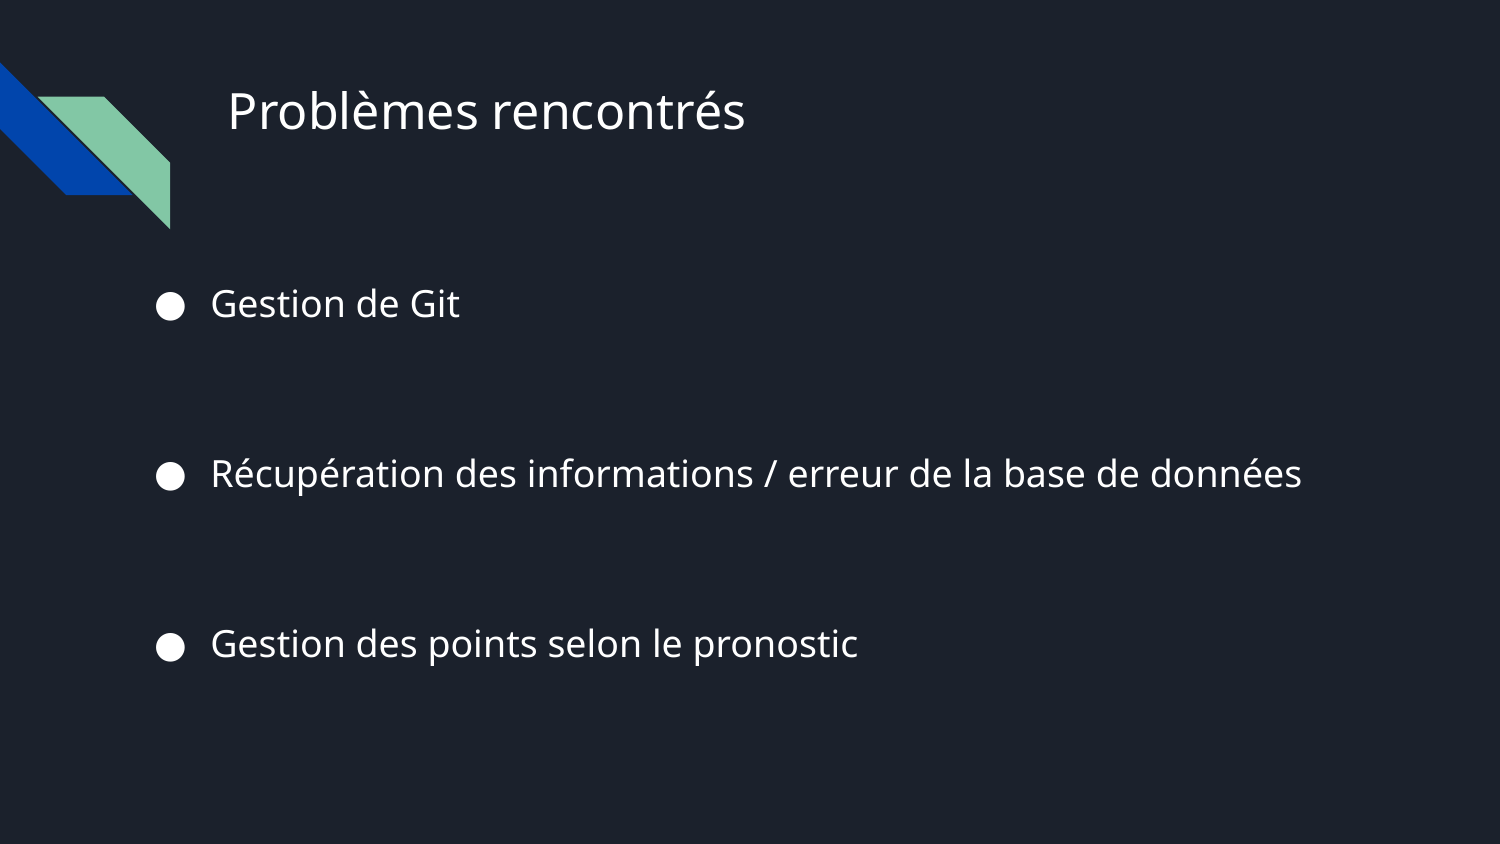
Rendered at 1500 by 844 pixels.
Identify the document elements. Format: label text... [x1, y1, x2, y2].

title Problèmes rencontrés [212, 64, 1368, 215]
list Gestion de Git Récupération des informations / erreur de la base de données Gestion des points selon le pronostic [120, 258, 1384, 750]
